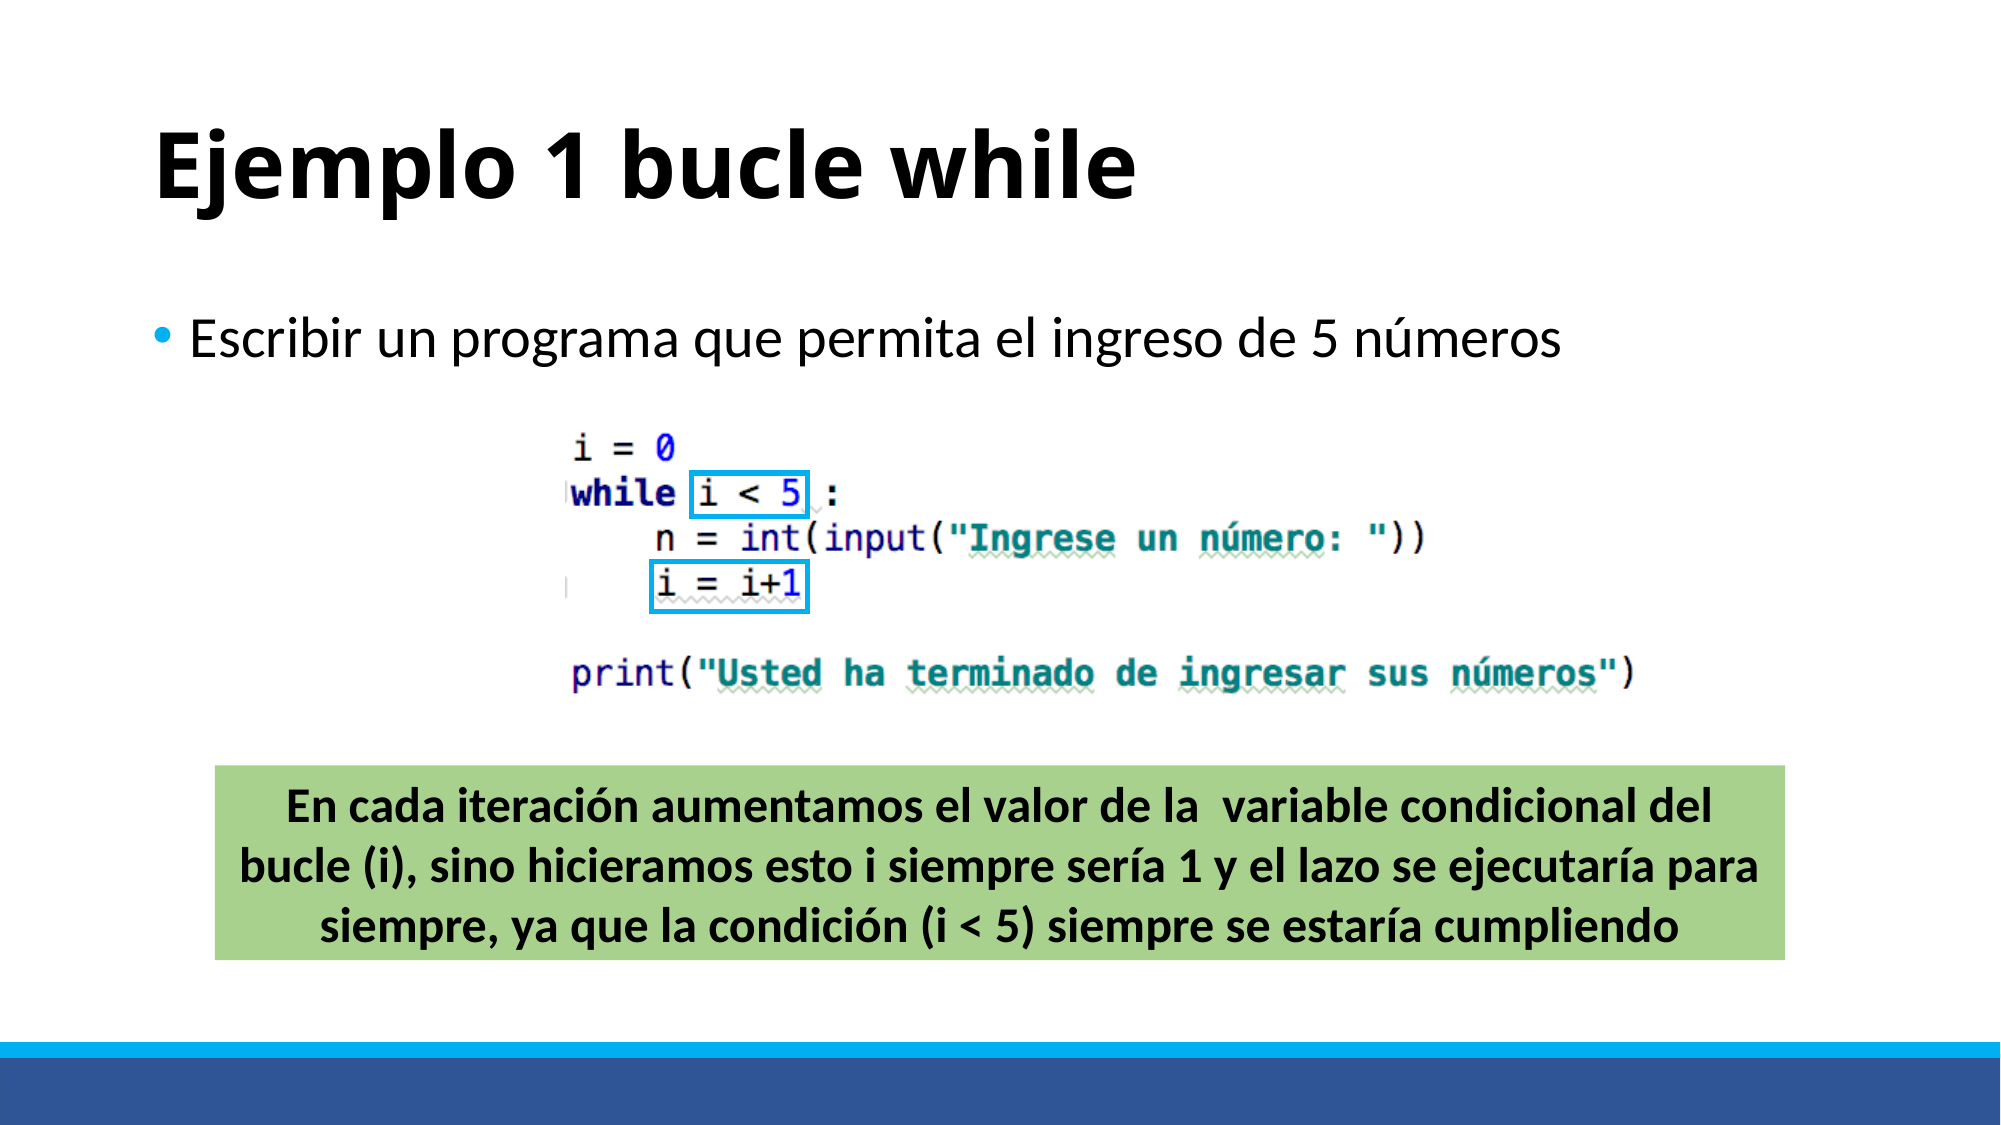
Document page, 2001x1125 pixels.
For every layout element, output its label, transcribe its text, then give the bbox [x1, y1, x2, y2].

list Escribir un programa que permita el ingreso de 5 números [137, 299, 1863, 1014]
title Ejemplo 1 bucle while [137, 59, 1863, 278]
text_box En cada iteración aumentamos el valor de la variable condicional del bucle (i), sino hicieramos esto i siempre sería 1 y el lazo se ejecutaría para siempre, ya que la condición (i < 5) siempre se estaría cumpliendo [214, 765, 1786, 961]
picture [565, 425, 1648, 707]
